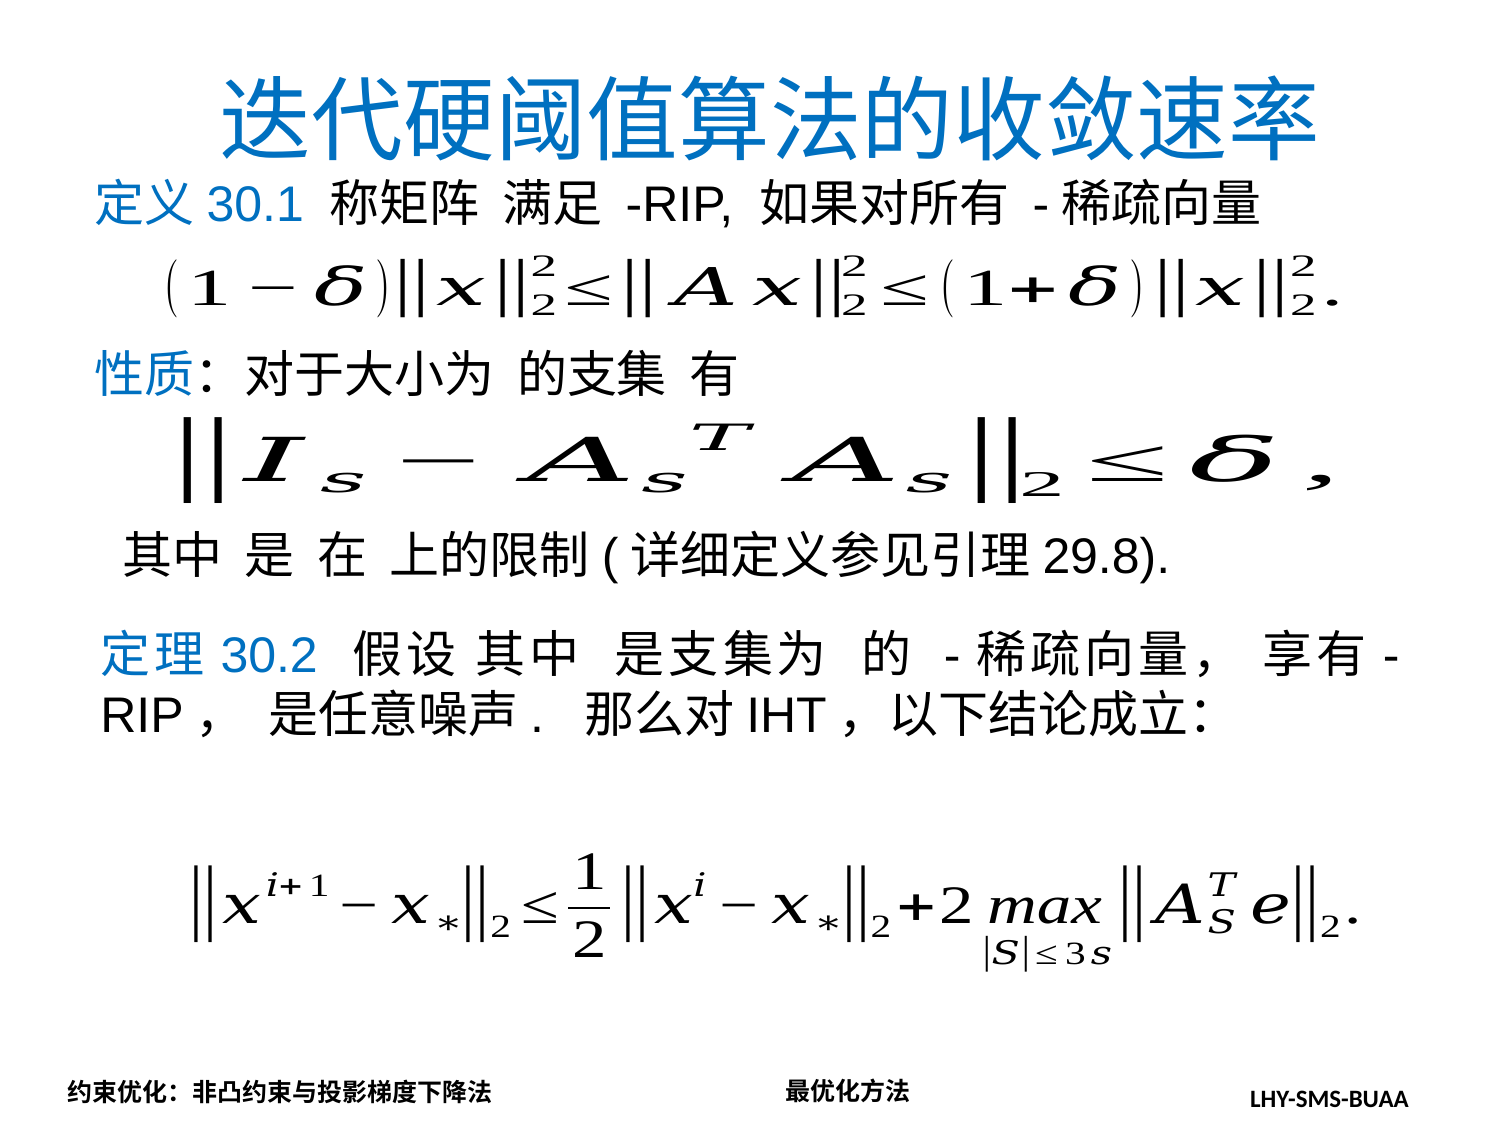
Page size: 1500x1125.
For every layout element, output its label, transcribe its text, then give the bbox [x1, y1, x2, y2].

text_box 迭代硬阈值算法的收敛速率 [79, 54, 1462, 179]
